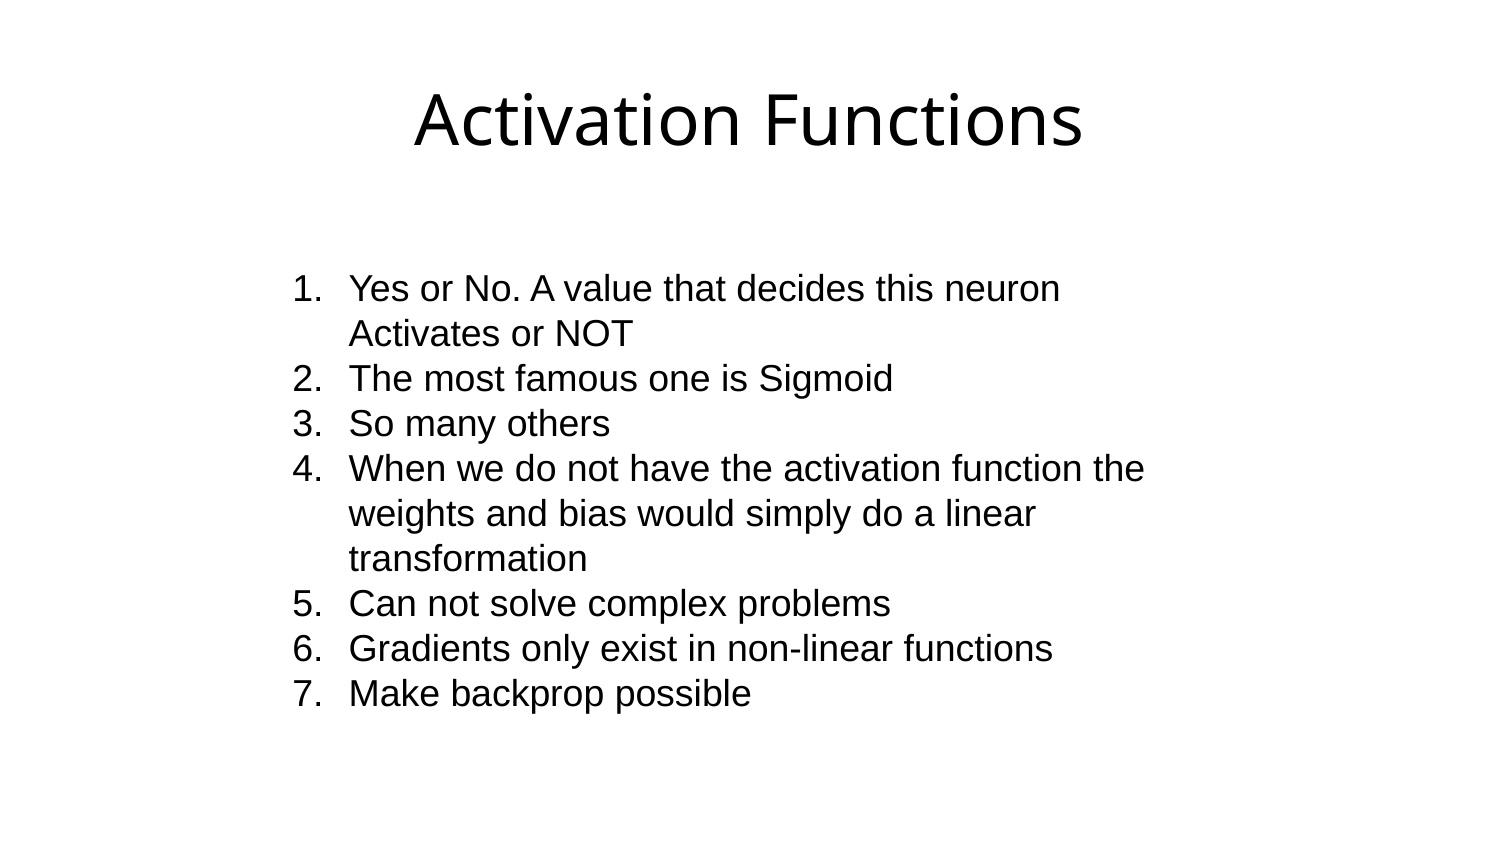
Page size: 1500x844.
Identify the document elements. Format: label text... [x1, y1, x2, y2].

title Activation Functions [70, 37, 1430, 197]
text_box Yes or No. A value that decides this neuron Activates or NOT The most famous one is Sigmoid So many others When we do not have the activation function the weights and bias would simply do a linear transformation Can not solve complex problems Gradients only exist in non-linear functions Make backprop possible [277, 256, 1199, 722]
